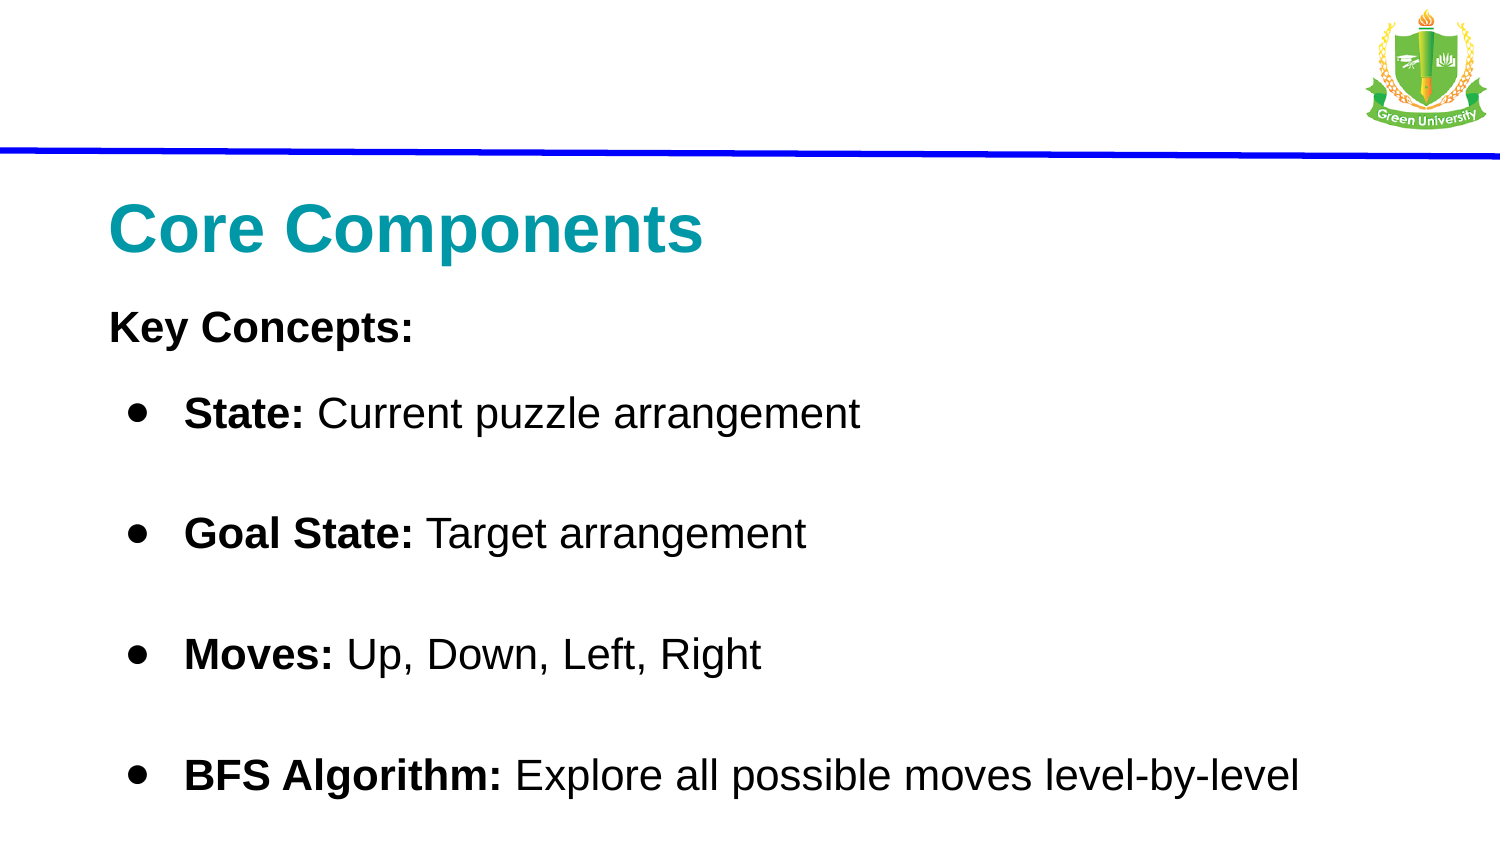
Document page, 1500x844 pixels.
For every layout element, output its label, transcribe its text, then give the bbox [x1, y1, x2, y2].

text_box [0, 150, 1500, 157]
picture [1352, 0, 1500, 139]
text_box Core Components Key Concepts: State: Current puzzle arrangement Goal State: Target arrangement Moves: Up, Down, Left, Right BFS Algorithm: Explore all possible moves level-by-level [93, 165, 1358, 844]
